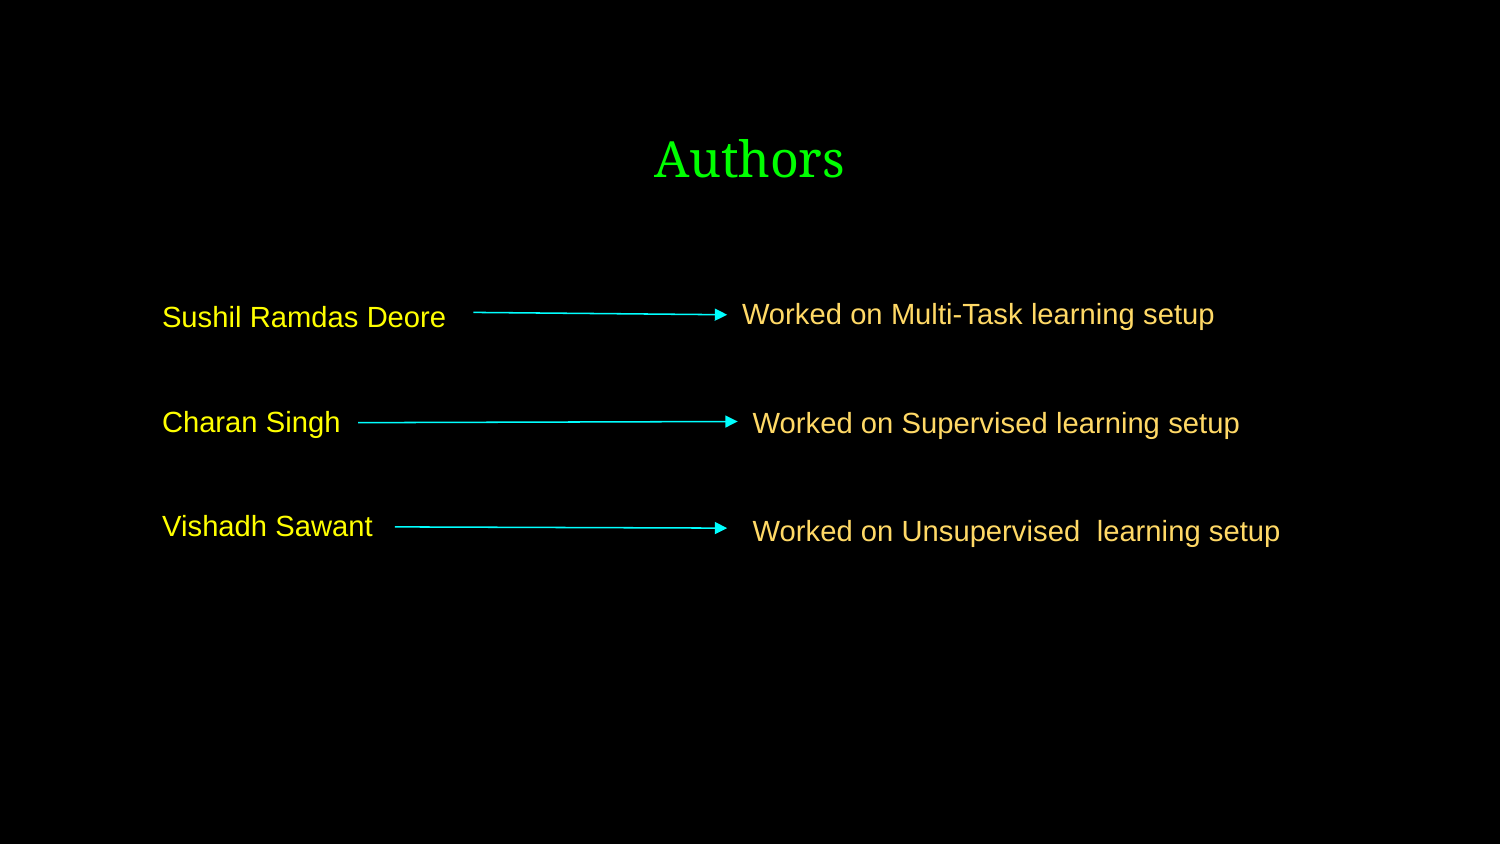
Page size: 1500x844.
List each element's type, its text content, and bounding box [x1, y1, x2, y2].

text_box Authors [503, 82, 996, 203]
text_box Worked on Unsupervised learning setup [737, 497, 1445, 563]
text_box Worked on Supervised learning setup [737, 388, 1445, 454]
text_box Sushil Ramdas Deore Charan Singh Vishadh Sawant [147, 282, 479, 558]
text_box Worked on Multi-Task learning setup [727, 280, 1434, 346]
